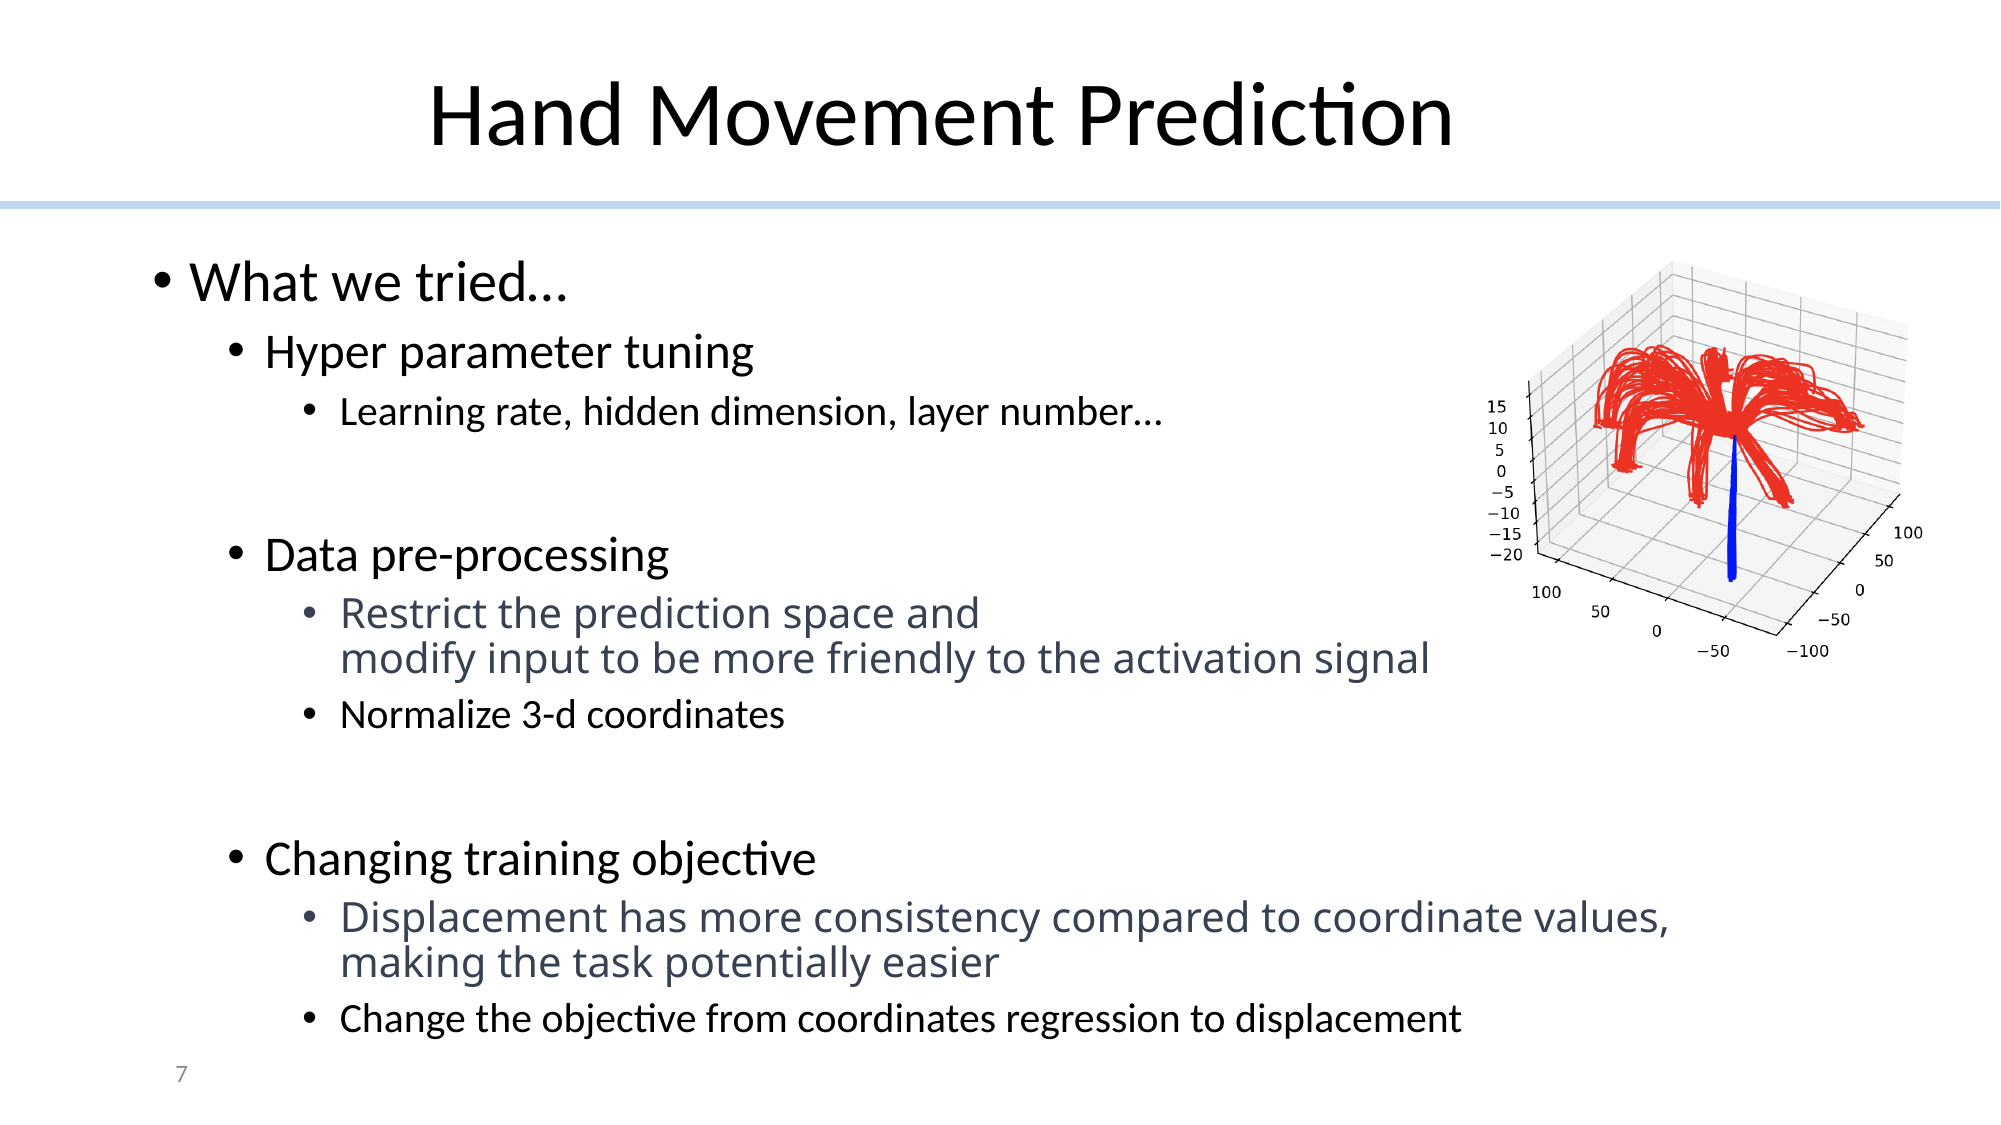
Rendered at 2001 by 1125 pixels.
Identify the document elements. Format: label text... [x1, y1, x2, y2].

title Hand Movement Prediction [137, 59, 1748, 180]
picture [1444, 244, 1946, 689]
list What we tried… Hyper parameter tuning Learning rate, hidden dimension, layer number… Data pre-processing Restrict the prediction space and modify input to be more friendly to the activation signal Normalize 3-d coordinates Changing training objective Displacement has more consistency compared to coordinate values, making the task potentially easier Change the objective from coordinates regression to displacement [137, 244, 1946, 1033]
slide_number 7 [57, 1042, 204, 1103]
